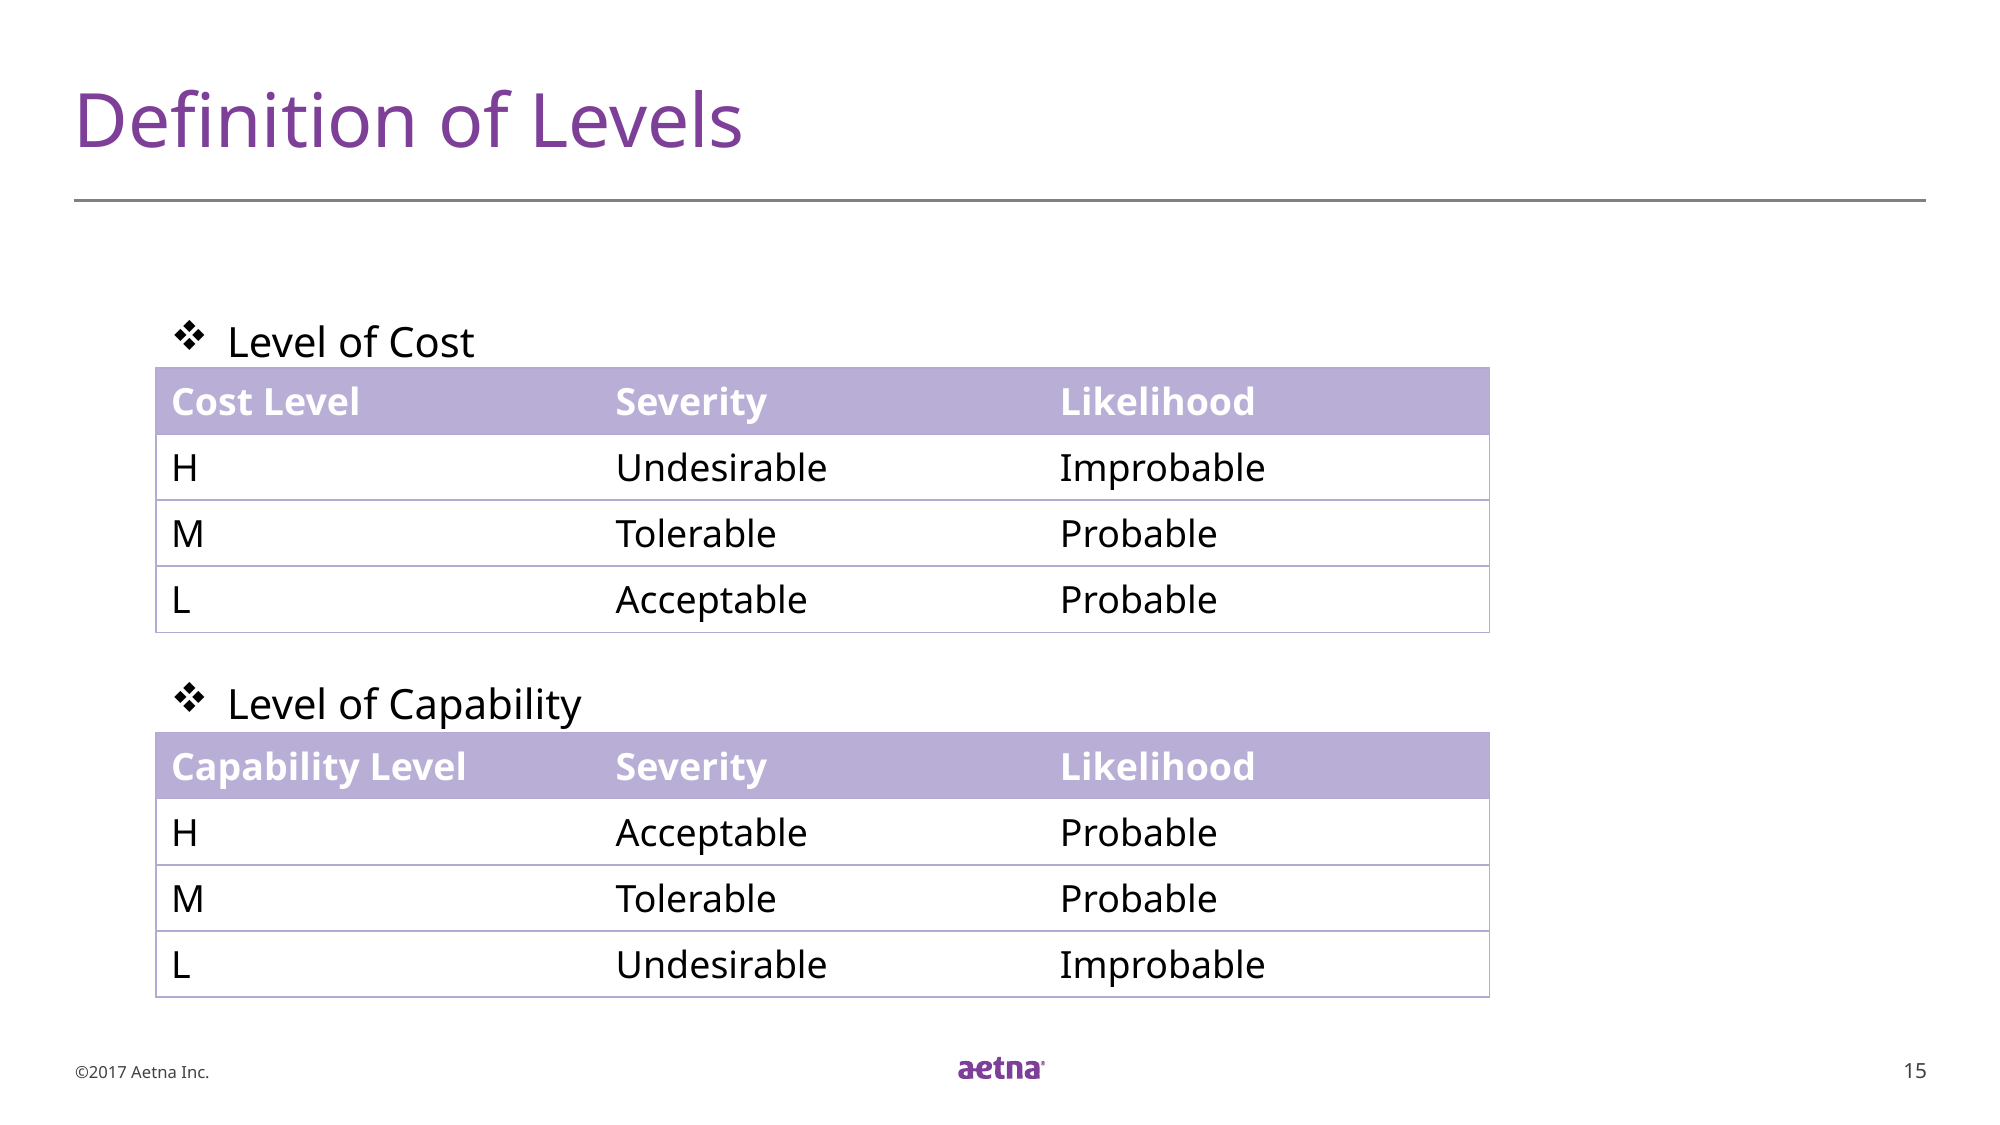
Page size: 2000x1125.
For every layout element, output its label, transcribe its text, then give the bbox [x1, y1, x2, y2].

table_cell M [157, 866, 601, 930]
table_header Severity [601, 369, 1045, 433]
table_cell M [157, 501, 601, 565]
table_cell Undesirable [601, 932, 1045, 996]
table_header Likelihood [1045, 733, 1489, 798]
table_header Severity [601, 733, 1045, 798]
table_cell H [157, 435, 601, 499]
table_cell Tolerable [601, 501, 1045, 565]
table_cell Improbable [1045, 435, 1489, 499]
table_cell Acceptable [601, 799, 1045, 864]
text_box Level of Capability [154, 671, 820, 735]
table_cell Improbable [1045, 932, 1489, 996]
table_cell Acceptable [601, 567, 1045, 632]
table_cell Probable [1045, 866, 1489, 930]
title Definition of Levels [73, 63, 1625, 184]
table_cell Probable [1045, 799, 1489, 864]
text_box Level of Cost [154, 308, 820, 372]
table_cell H [157, 799, 601, 864]
table_cell L [157, 932, 601, 996]
table_header Capability Level [157, 735, 601, 798]
table_cell Probable [1045, 501, 1489, 565]
table_cell Tolerable [601, 866, 1045, 930]
table_header Cost Level [157, 372, 601, 433]
table_header Likelihood [1045, 369, 1489, 433]
table_cell L [157, 567, 601, 632]
table_cell Undesirable [601, 435, 1045, 499]
table_cell Probable [1045, 567, 1489, 632]
